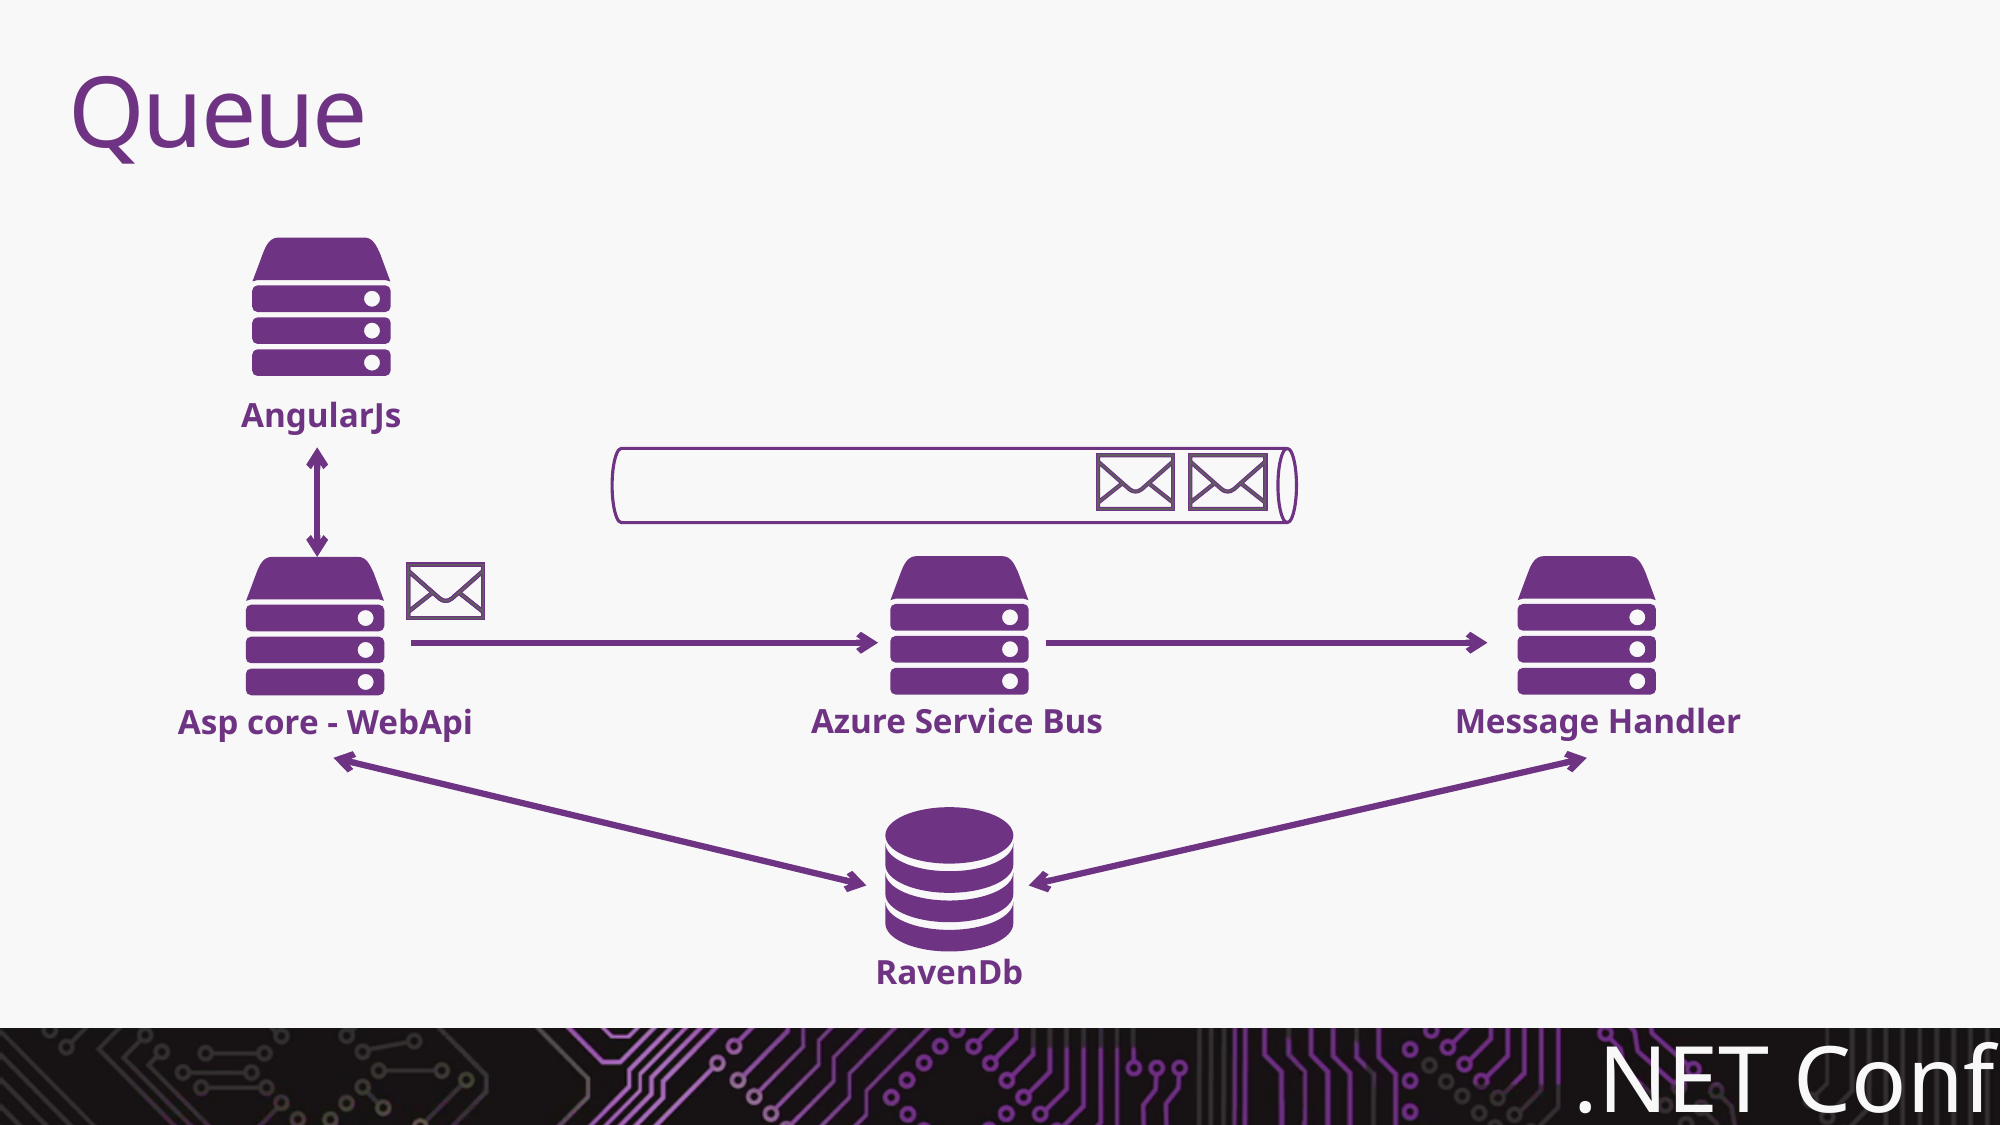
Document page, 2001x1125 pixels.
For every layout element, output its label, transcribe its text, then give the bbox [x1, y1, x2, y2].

text_box [612, 448, 1297, 523]
text_box [252, 317, 391, 344]
text_box [890, 635, 1029, 663]
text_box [1028, 757, 1587, 886]
text_box Azure Service Bus [799, 694, 1116, 747]
text_box [885, 843, 1014, 893]
text_box [252, 349, 391, 376]
text_box [1517, 667, 1656, 695]
text_box [890, 603, 1029, 631]
text_box [252, 285, 391, 313]
text_box Message Handler [1277, 448, 1297, 522]
text_box RavenDb [863, 945, 1036, 998]
text_box [885, 807, 1014, 864]
text_box Asp core - WebApi [165, 695, 486, 748]
text_box Message Handler [1442, 694, 1754, 747]
title Queue [44, 47, 1957, 196]
text_box [1517, 556, 1656, 601]
picture [0, 1028, 2000, 1125]
text_box [245, 636, 385, 664]
text_box AngularJs [229, 388, 414, 441]
text_box [890, 556, 1029, 601]
text_box [246, 556, 384, 601]
text_box [1517, 635, 1656, 663]
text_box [333, 757, 867, 886]
text_box [1096, 453, 1175, 511]
text_box [245, 668, 385, 695]
text_box [406, 563, 485, 620]
text_box [1188, 453, 1267, 511]
text_box [890, 667, 1029, 694]
text_box [245, 604, 385, 632]
text_box [252, 237, 391, 282]
text_box [1517, 603, 1656, 631]
text_box [885, 872, 1014, 945]
